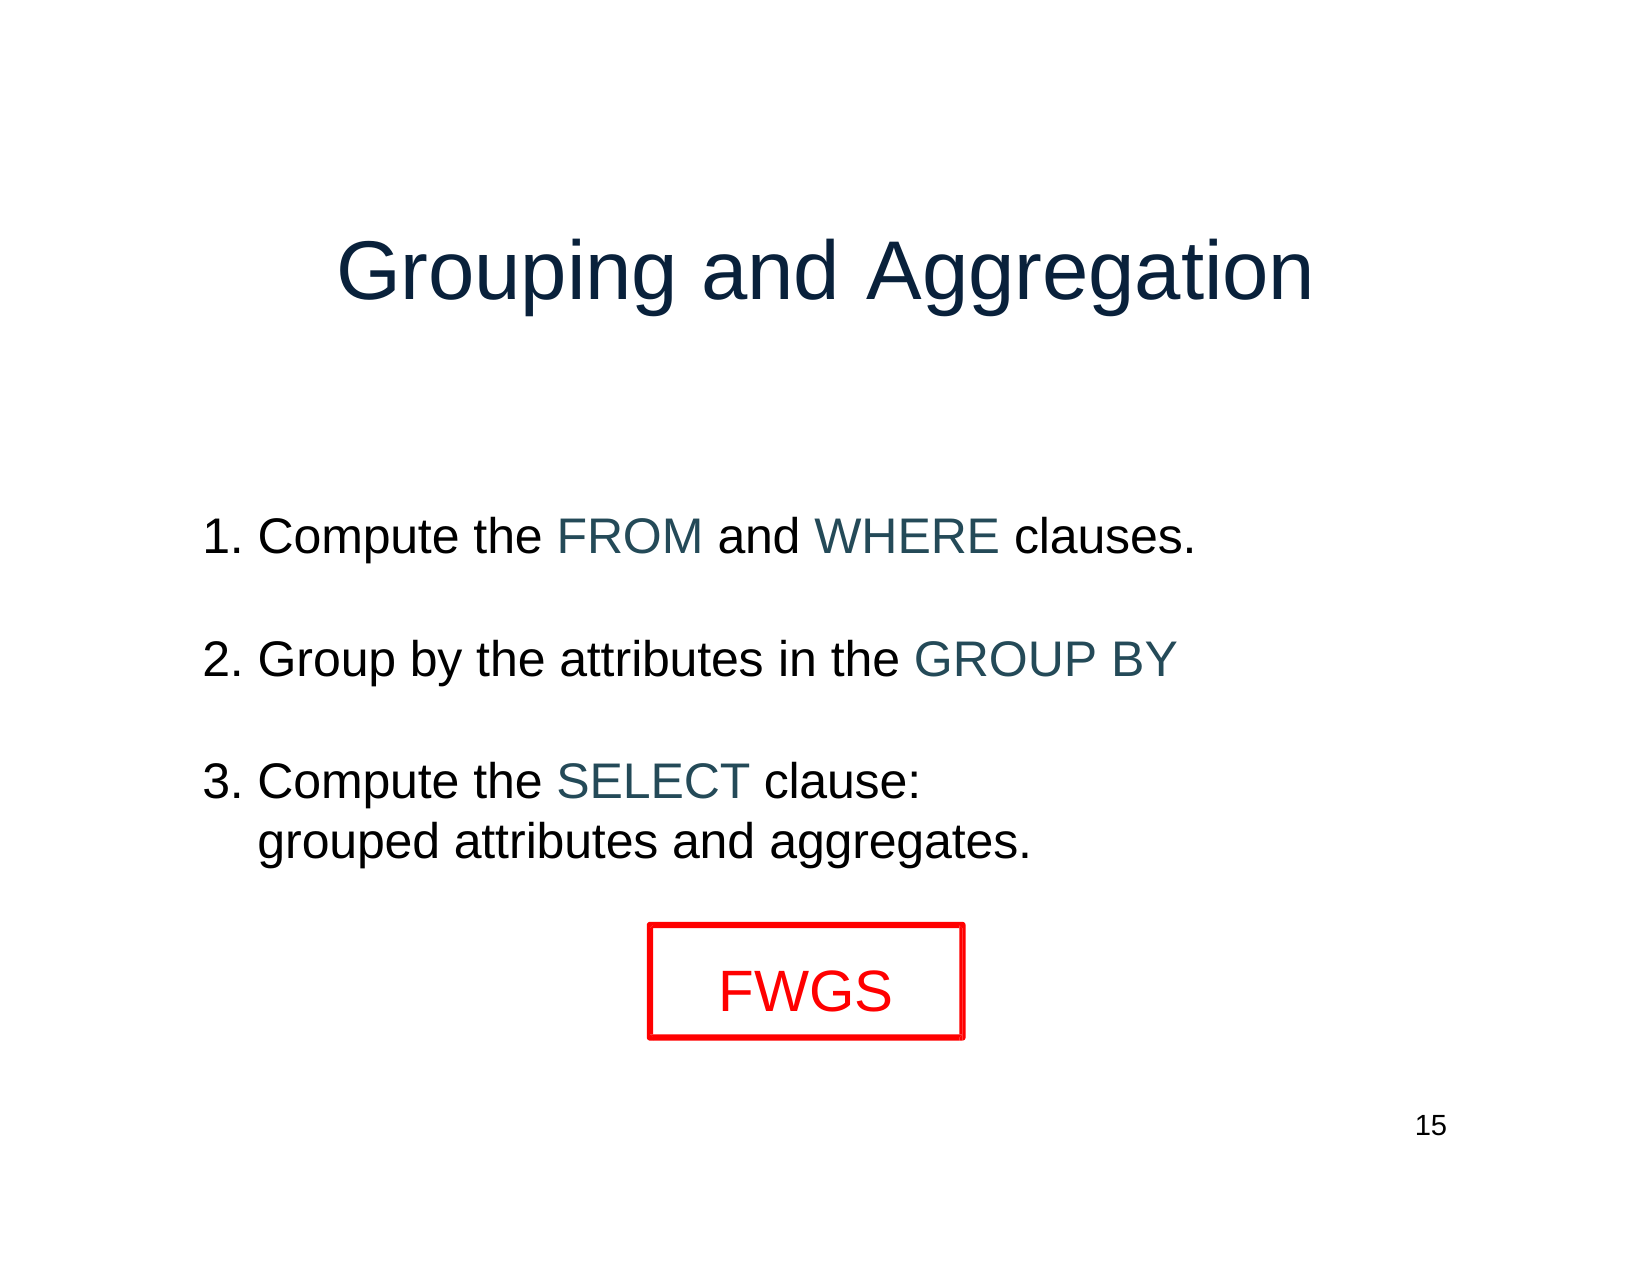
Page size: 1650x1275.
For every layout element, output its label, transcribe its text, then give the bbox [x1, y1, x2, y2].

title Grouping and Aggregation [333, 214, 1317, 430]
text_box Compute the FROM and WHERE clauses. Group by the attributes in the GROUP BY Compute the SELECT clause: grouped attributes and aggregates. FWGS [200, 501, 1202, 1024]
text_box [646, 1024, 966, 1041]
slide_number 15 [1408, 1107, 1454, 1275]
